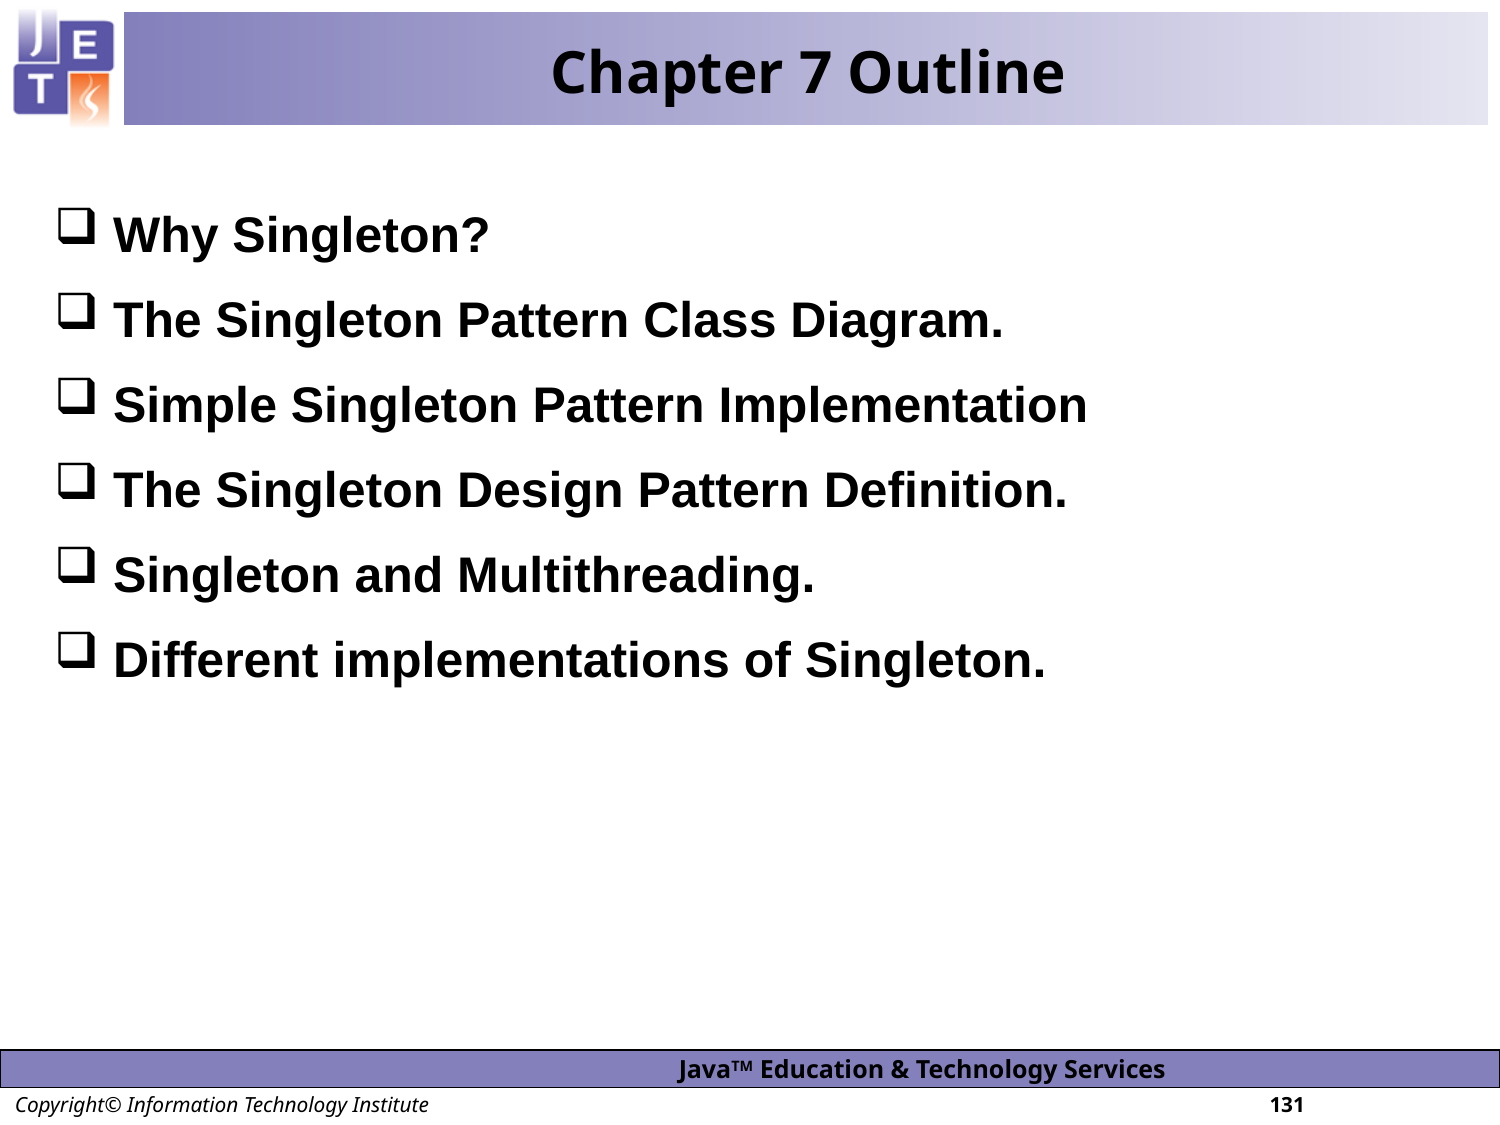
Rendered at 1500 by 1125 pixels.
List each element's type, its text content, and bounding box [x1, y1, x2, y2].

text_box Chapter 7 Outline [133, 27, 1484, 113]
text_box Why Singleton? The Singleton Pattern Class Diagram. Simple Singleton Pattern Implementation The Singleton Design Pattern Definition. Singleton and Multithreading. Different implementations of Singleton. [0, 149, 1500, 695]
picture [4, 4, 120, 133]
